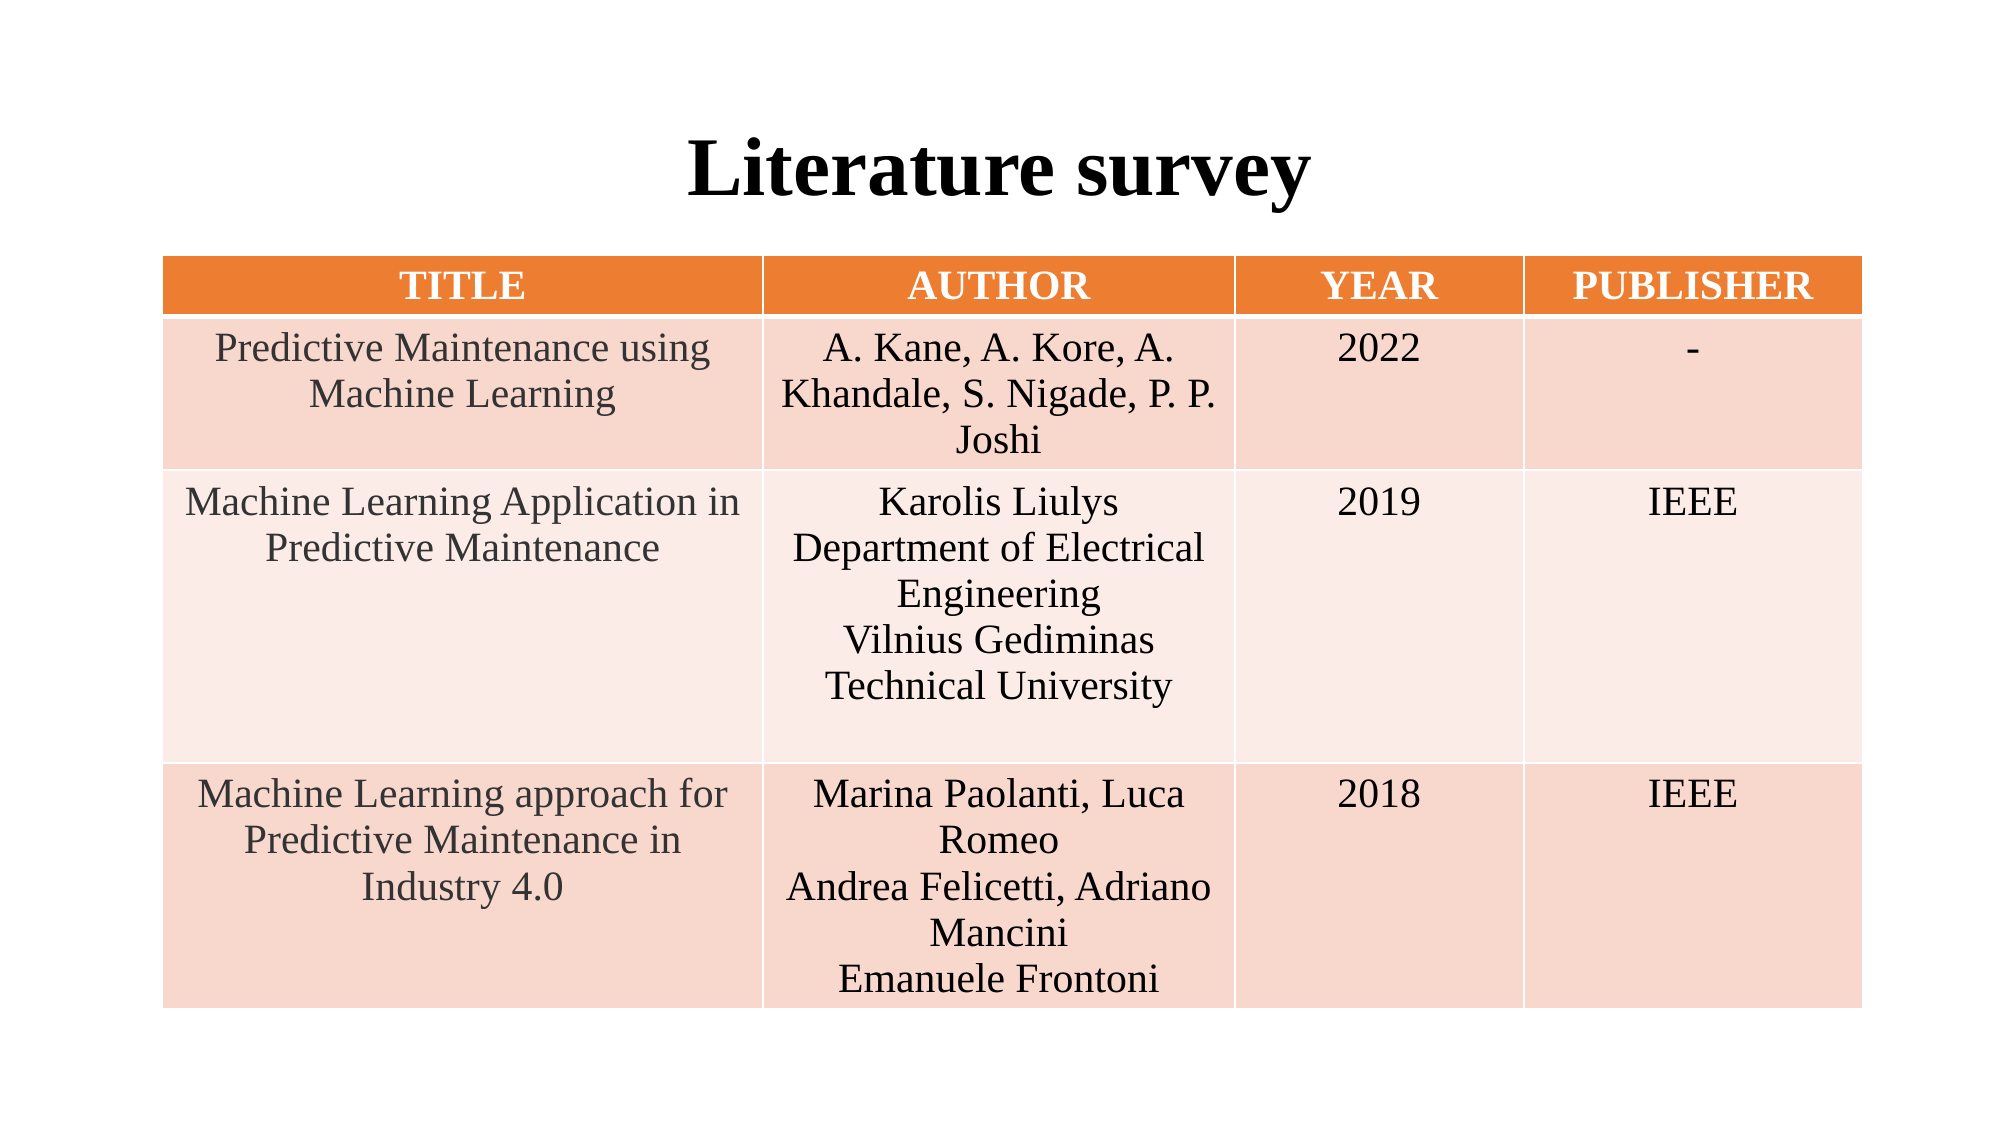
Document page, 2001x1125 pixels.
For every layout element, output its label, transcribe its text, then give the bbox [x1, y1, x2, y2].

table_header TITLE [163, 256, 762, 314]
table_cell IEEE [1525, 764, 1862, 1008]
table_cell Predictive Maintenance using Machine Learning [163, 319, 762, 469]
table_cell 2019 [1236, 471, 1523, 762]
table_cell A. Kane, A. Kore, A. Khandale, S. Nigade, P. P. Joshi [764, 319, 1234, 469]
table_cell - [1525, 319, 1862, 469]
table_cell Machine Learning approach for Predictive Maintenance in Industry 4.0 [163, 764, 762, 1008]
table_header AUTHOR [764, 256, 1234, 314]
table_cell IEEE [1525, 471, 1862, 762]
table_cell 2022 [1236, 319, 1523, 469]
table_cell Machine Learning Application in Predictive Maintenance [163, 471, 762, 762]
table_header YEAR [1236, 256, 1523, 314]
title Literature survey [137, 59, 1863, 278]
table_cell Marina Paolanti, Luca Romeo Andrea Felicetti, Adriano Mancini Emanuele Frontoni [764, 764, 1234, 1008]
table_cell Karolis Liulys Department of Electrical Engineering Vilnius Gediminas Technical University [764, 471, 1234, 762]
table_header PUBLISHER [1525, 256, 1862, 314]
table_cell 2018 [1236, 764, 1523, 1008]
